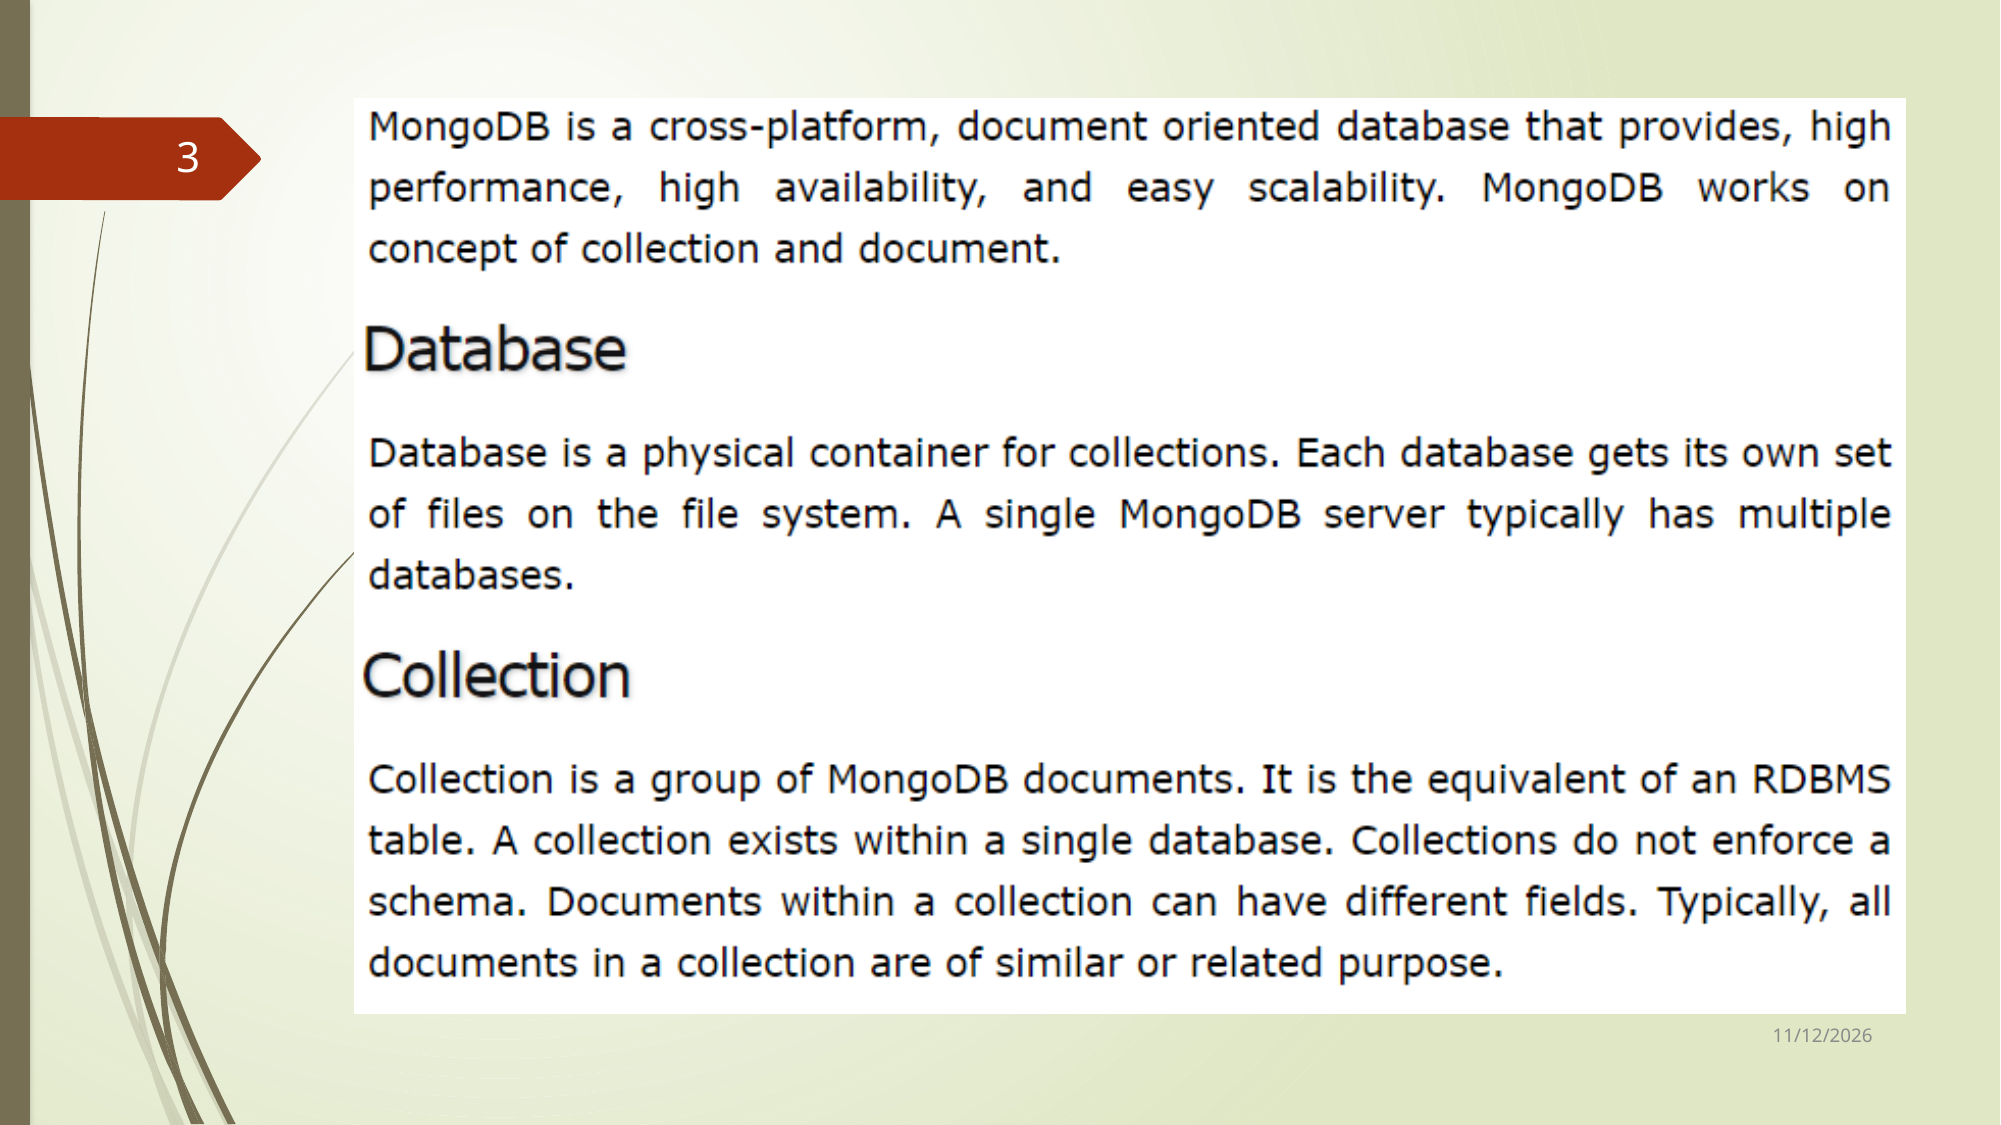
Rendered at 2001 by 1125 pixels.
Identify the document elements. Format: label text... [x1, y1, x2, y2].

slide_number 21-Jun-2022 [1699, 1021, 1888, 1067]
picture [353, 97, 1906, 1014]
slide_number 3 [87, 129, 216, 190]
